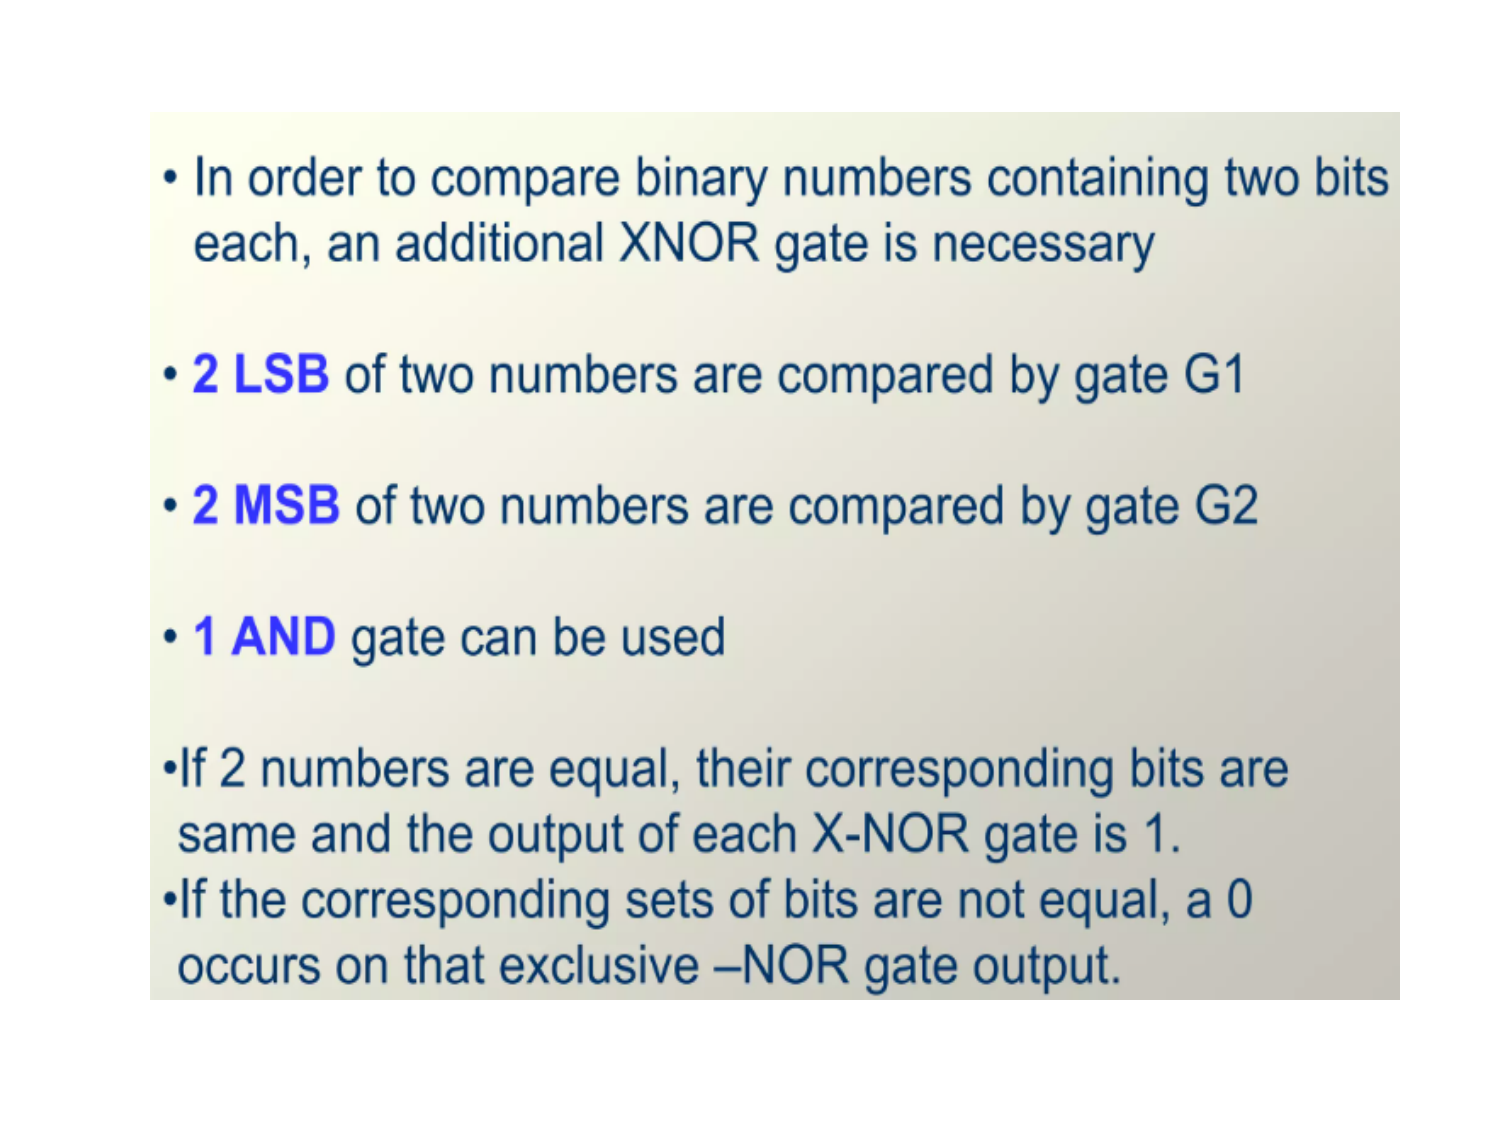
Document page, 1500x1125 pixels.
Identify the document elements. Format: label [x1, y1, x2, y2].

list [149, 112, 1401, 1000]
